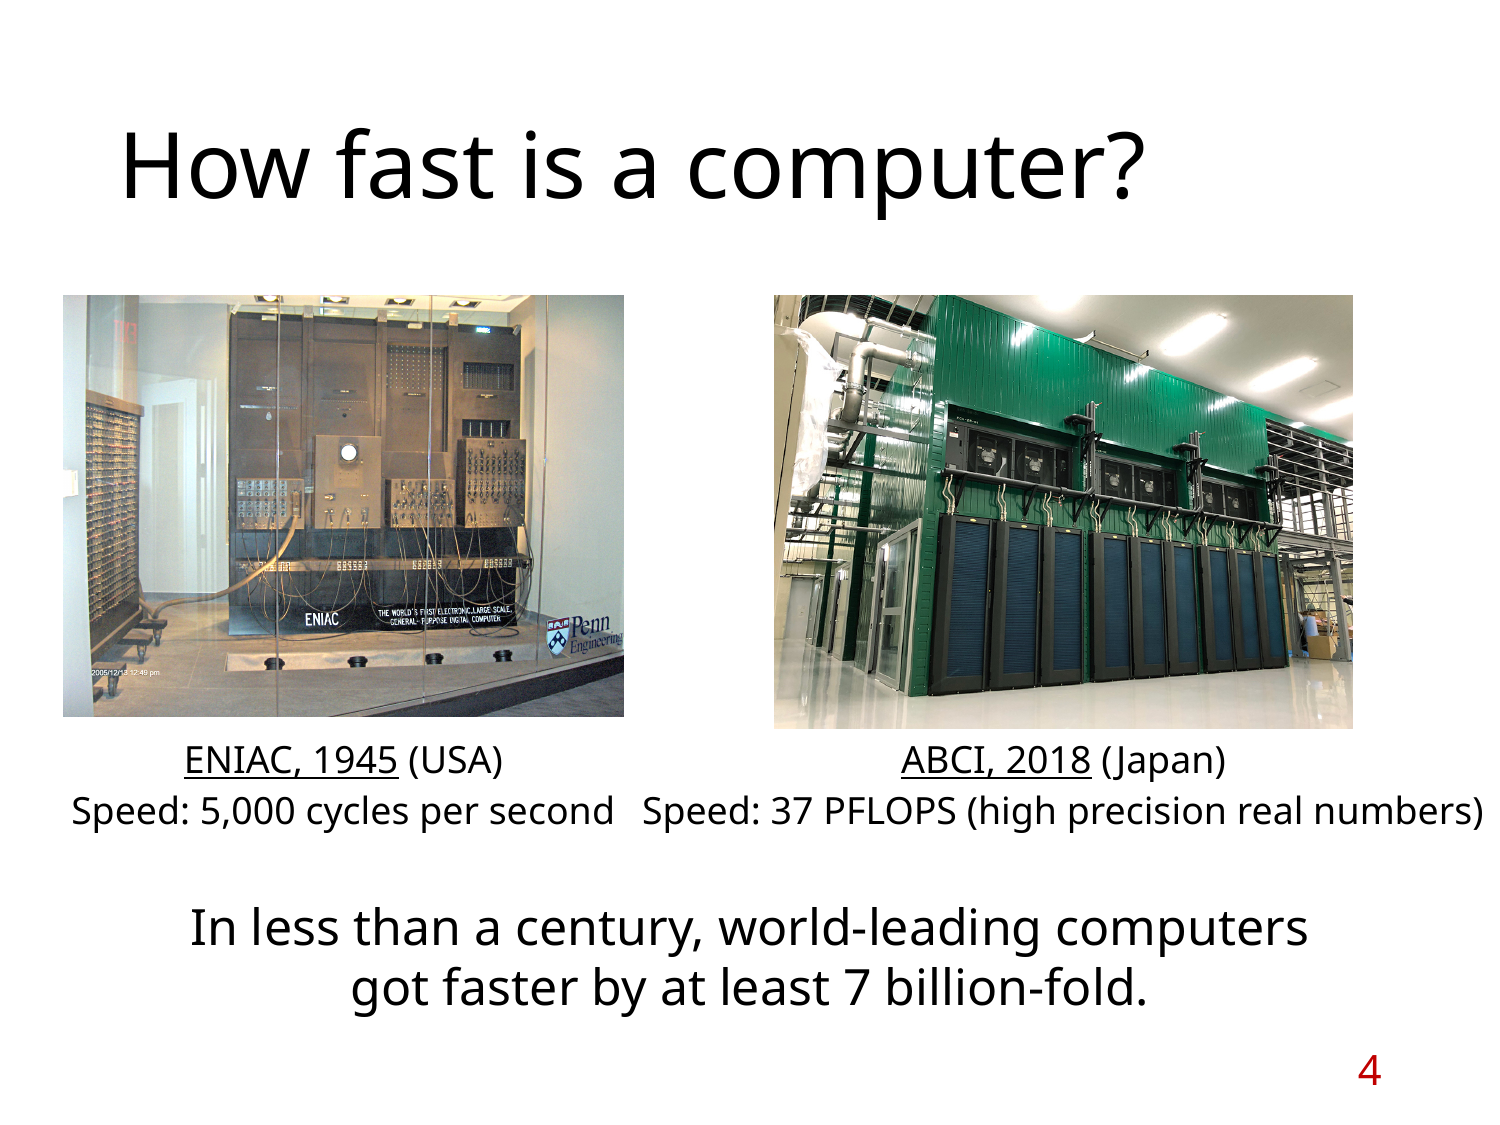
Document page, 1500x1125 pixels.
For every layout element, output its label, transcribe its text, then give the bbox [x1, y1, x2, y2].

picture [774, 295, 1353, 729]
text_box ABCI, 2018 (Japan) Speed: 37 PFLOPS (high precision real numbers) [627, 728, 1500, 840]
text_box ENIAC, 1945 (USA) Speed: 5,000 cycles per second [56, 728, 627, 840]
picture [63, 295, 624, 717]
title How fast is a computer? [103, 59, 1397, 278]
slide_number 4 [1296, 1042, 1397, 1103]
text_box In less than a century, world-leading computers got faster by at least 7 billion-fold. [175, 887, 1325, 1023]
